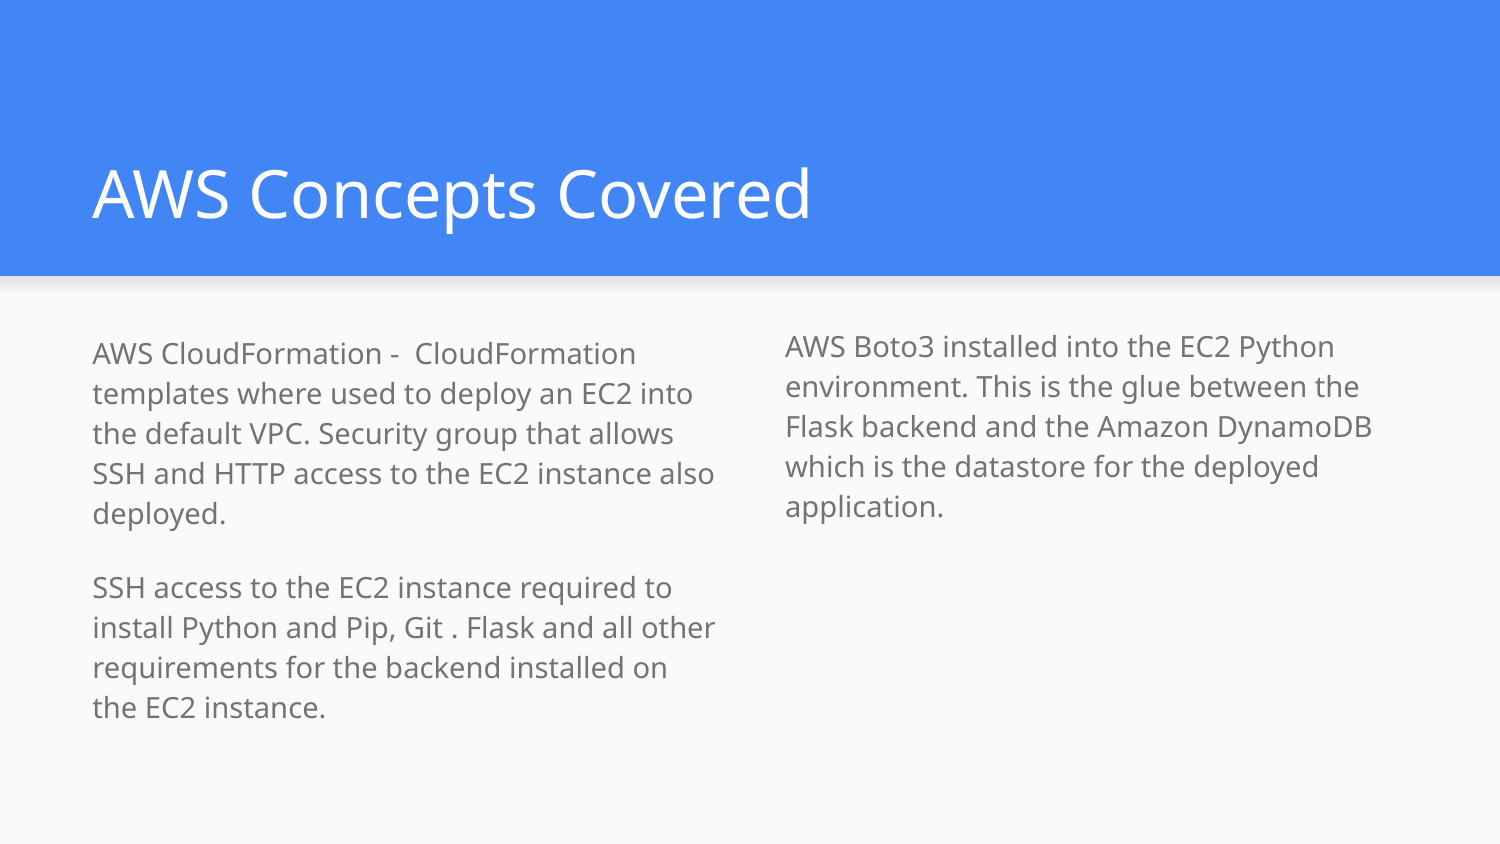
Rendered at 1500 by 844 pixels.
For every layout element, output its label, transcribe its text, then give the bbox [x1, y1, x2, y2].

list AWS CloudFormation - CloudFormation templates where used to deploy an EC2 into the default VPC. Security group that allows SSH and HTTP access to the EC2 instance also deployed. SSH access to the EC2 instance required to install Python and Pip, Git . Flask and all other requirements for the backend installed on the EC2 instance. [77, 314, 734, 760]
title AWS Concepts Covered [77, 121, 1427, 248]
list AWS Boto3 installed into the EC2 Python environment. This is the glue between the Flask backend and the Amazon DynamoDB which is the datastore for the deployed application. [770, 307, 1427, 753]
